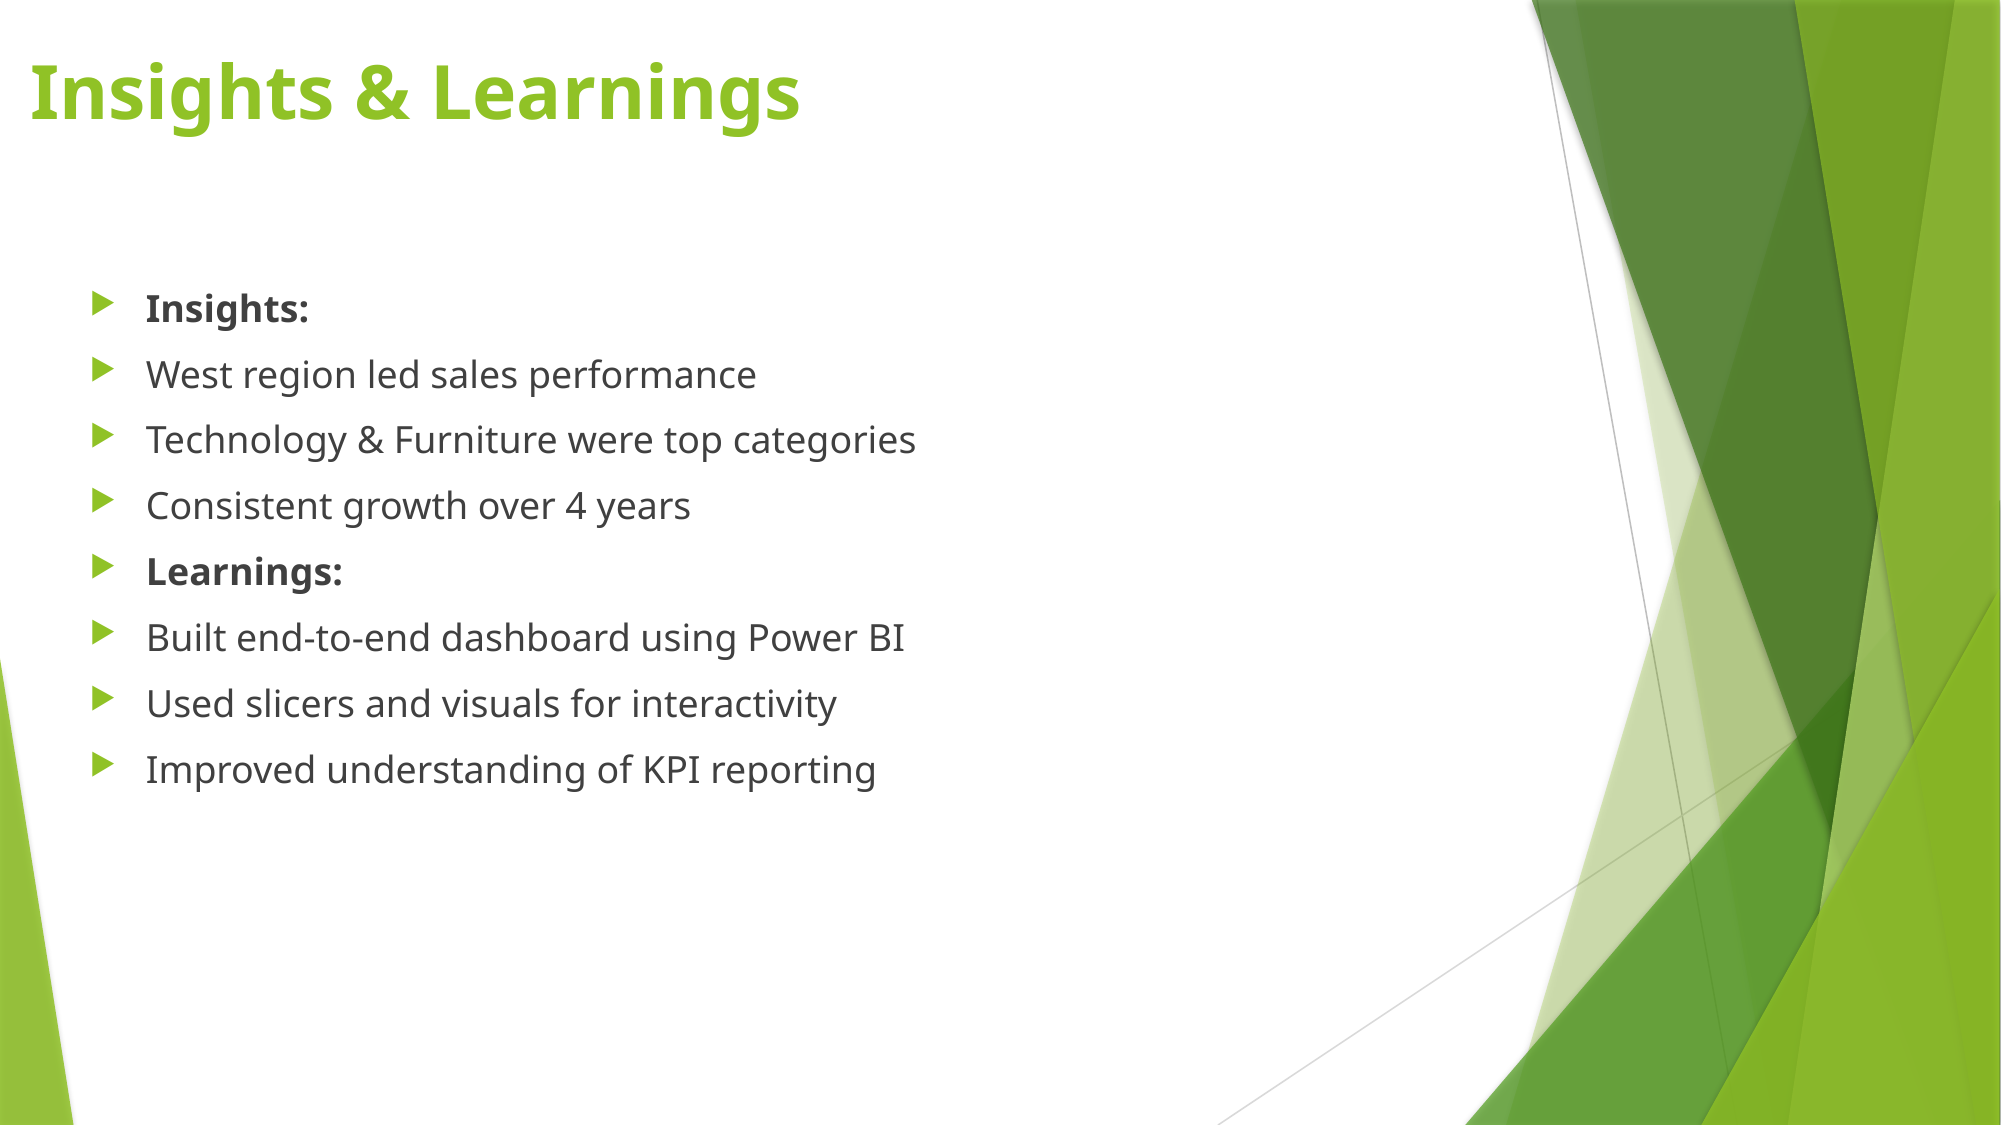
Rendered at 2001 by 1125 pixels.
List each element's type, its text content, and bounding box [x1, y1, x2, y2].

list Insights: West region led sales performance Technology & Furniture were top categories Consistent growth over 4 years Learnings: Built end-to-end dashboard using Power BI Used slicers and visuals for interactivity Improved understanding of KPI reporting [74, 277, 1800, 992]
title Insights & Learnings [14, 37, 1740, 255]
